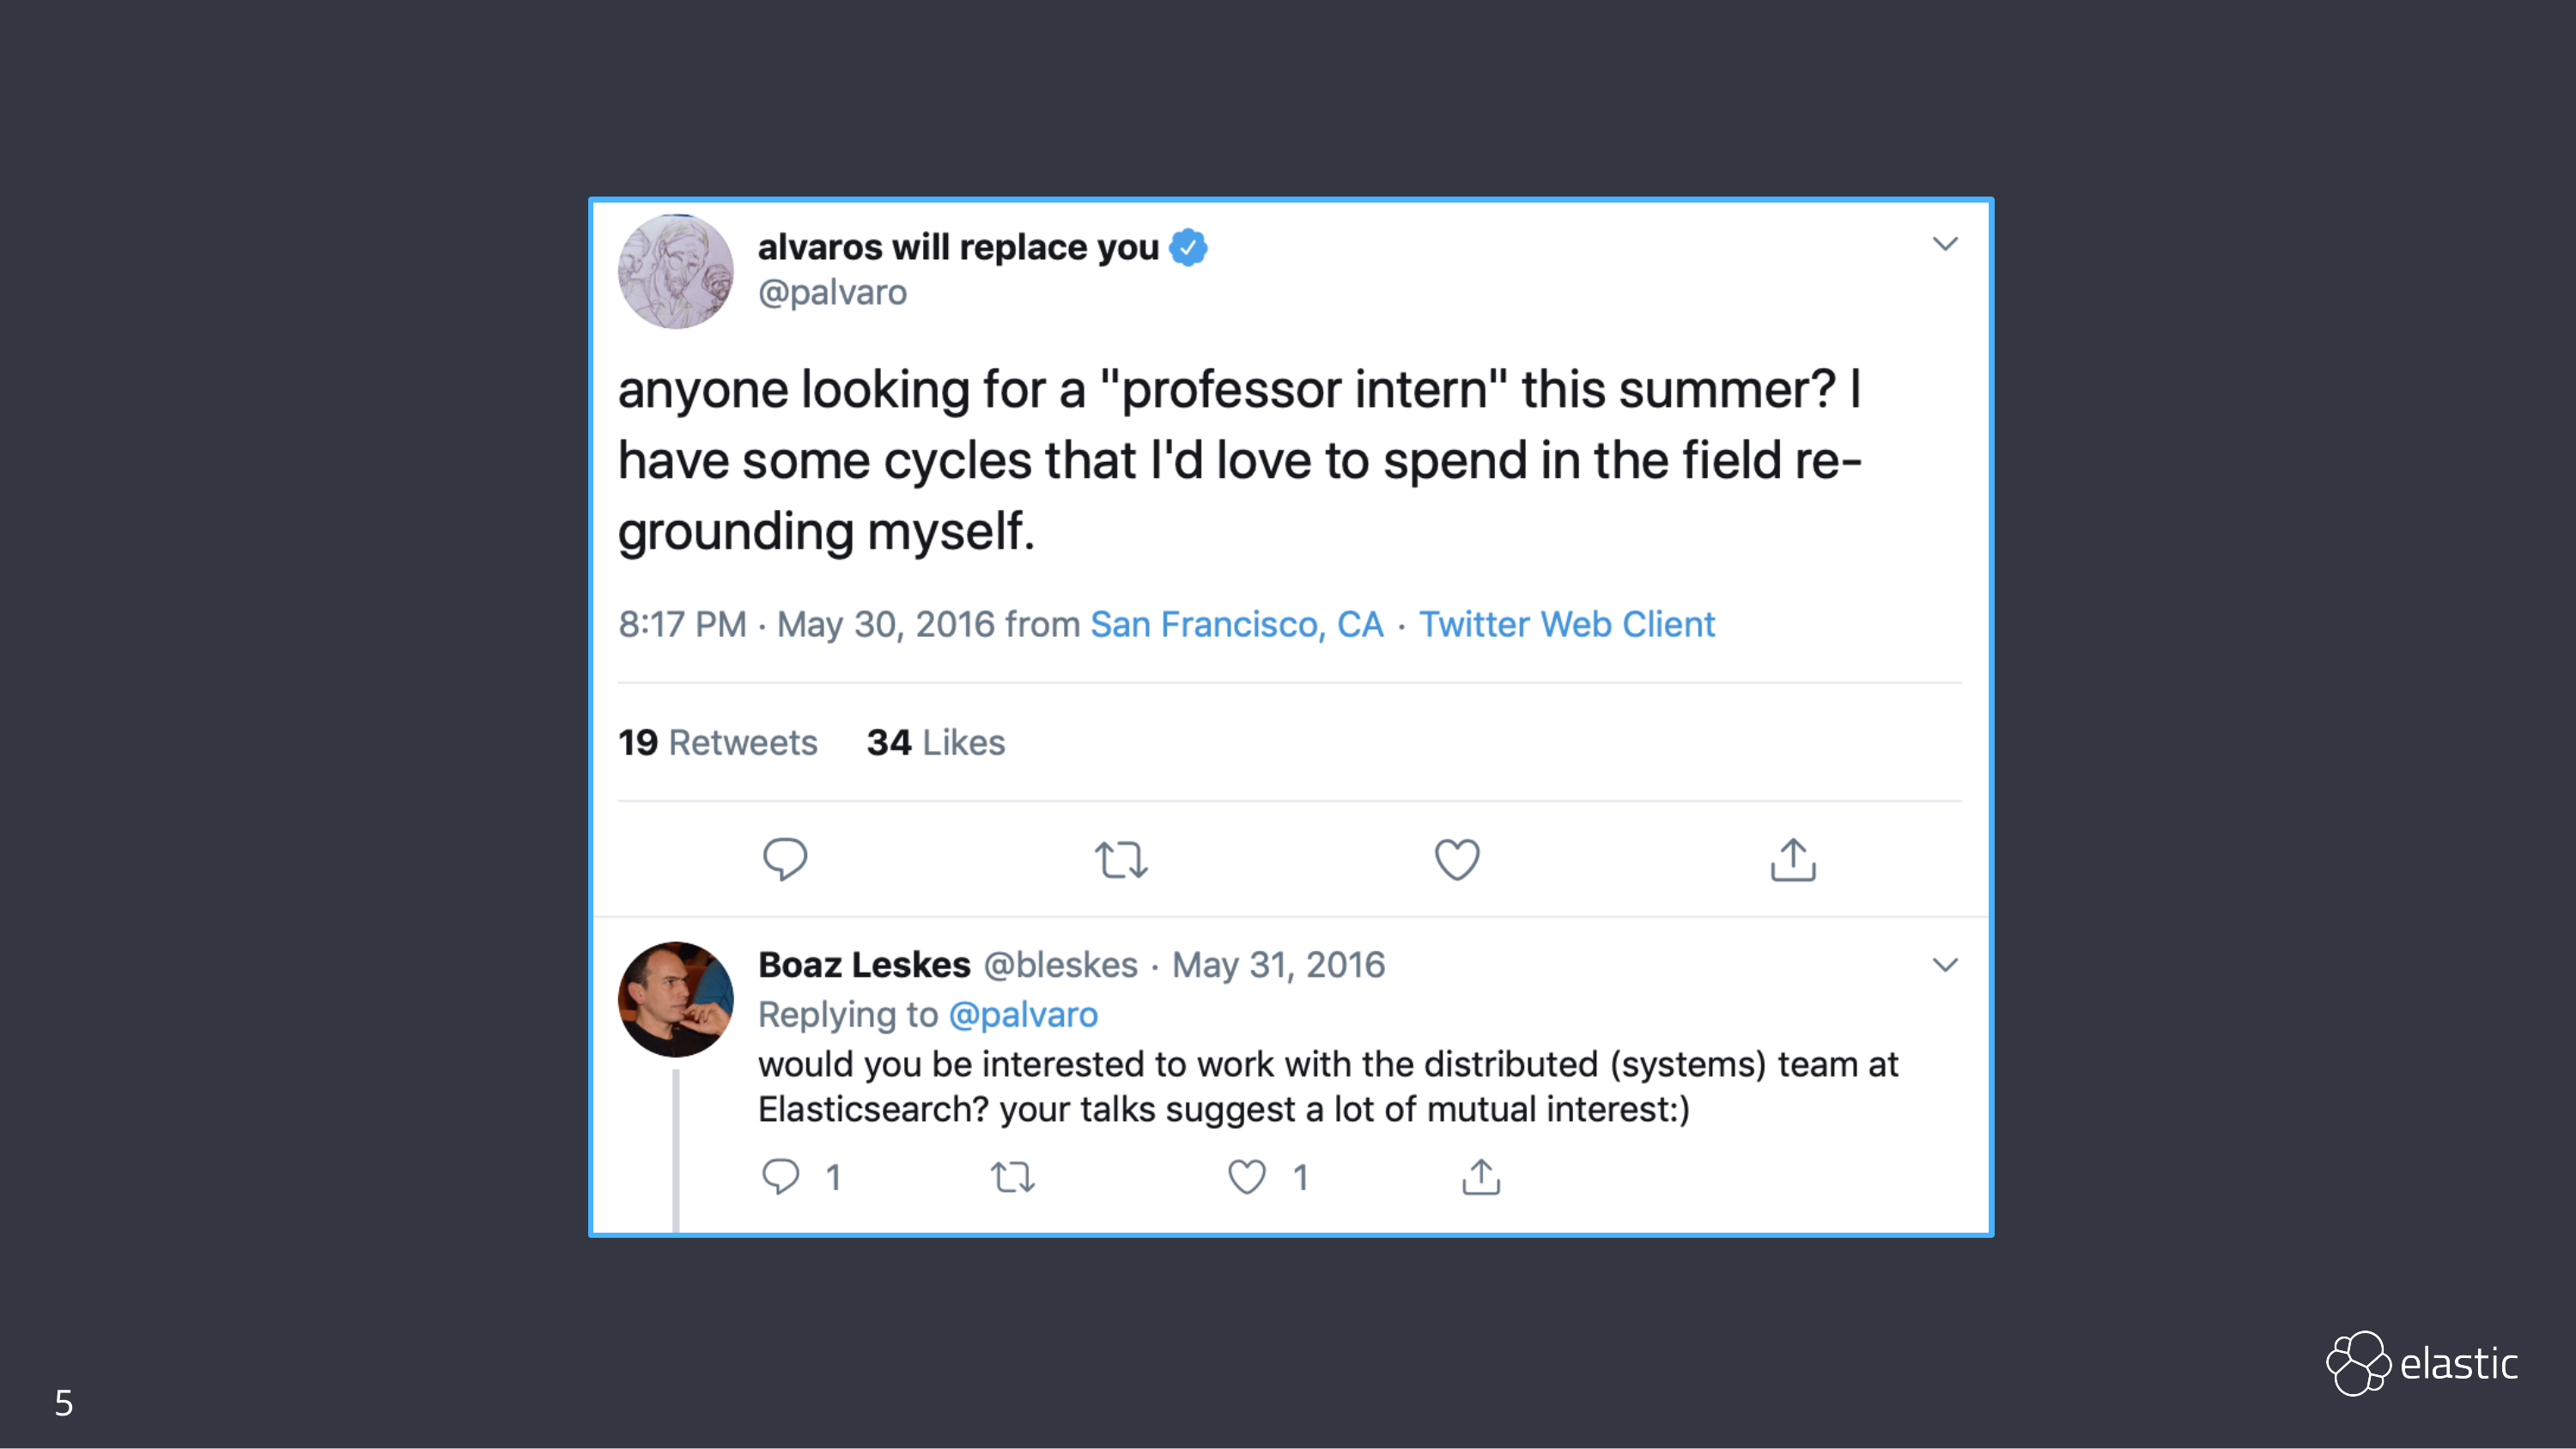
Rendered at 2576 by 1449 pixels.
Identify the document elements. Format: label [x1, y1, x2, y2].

picture [2326, 1331, 2518, 1397]
picture [592, 202, 1990, 1233]
